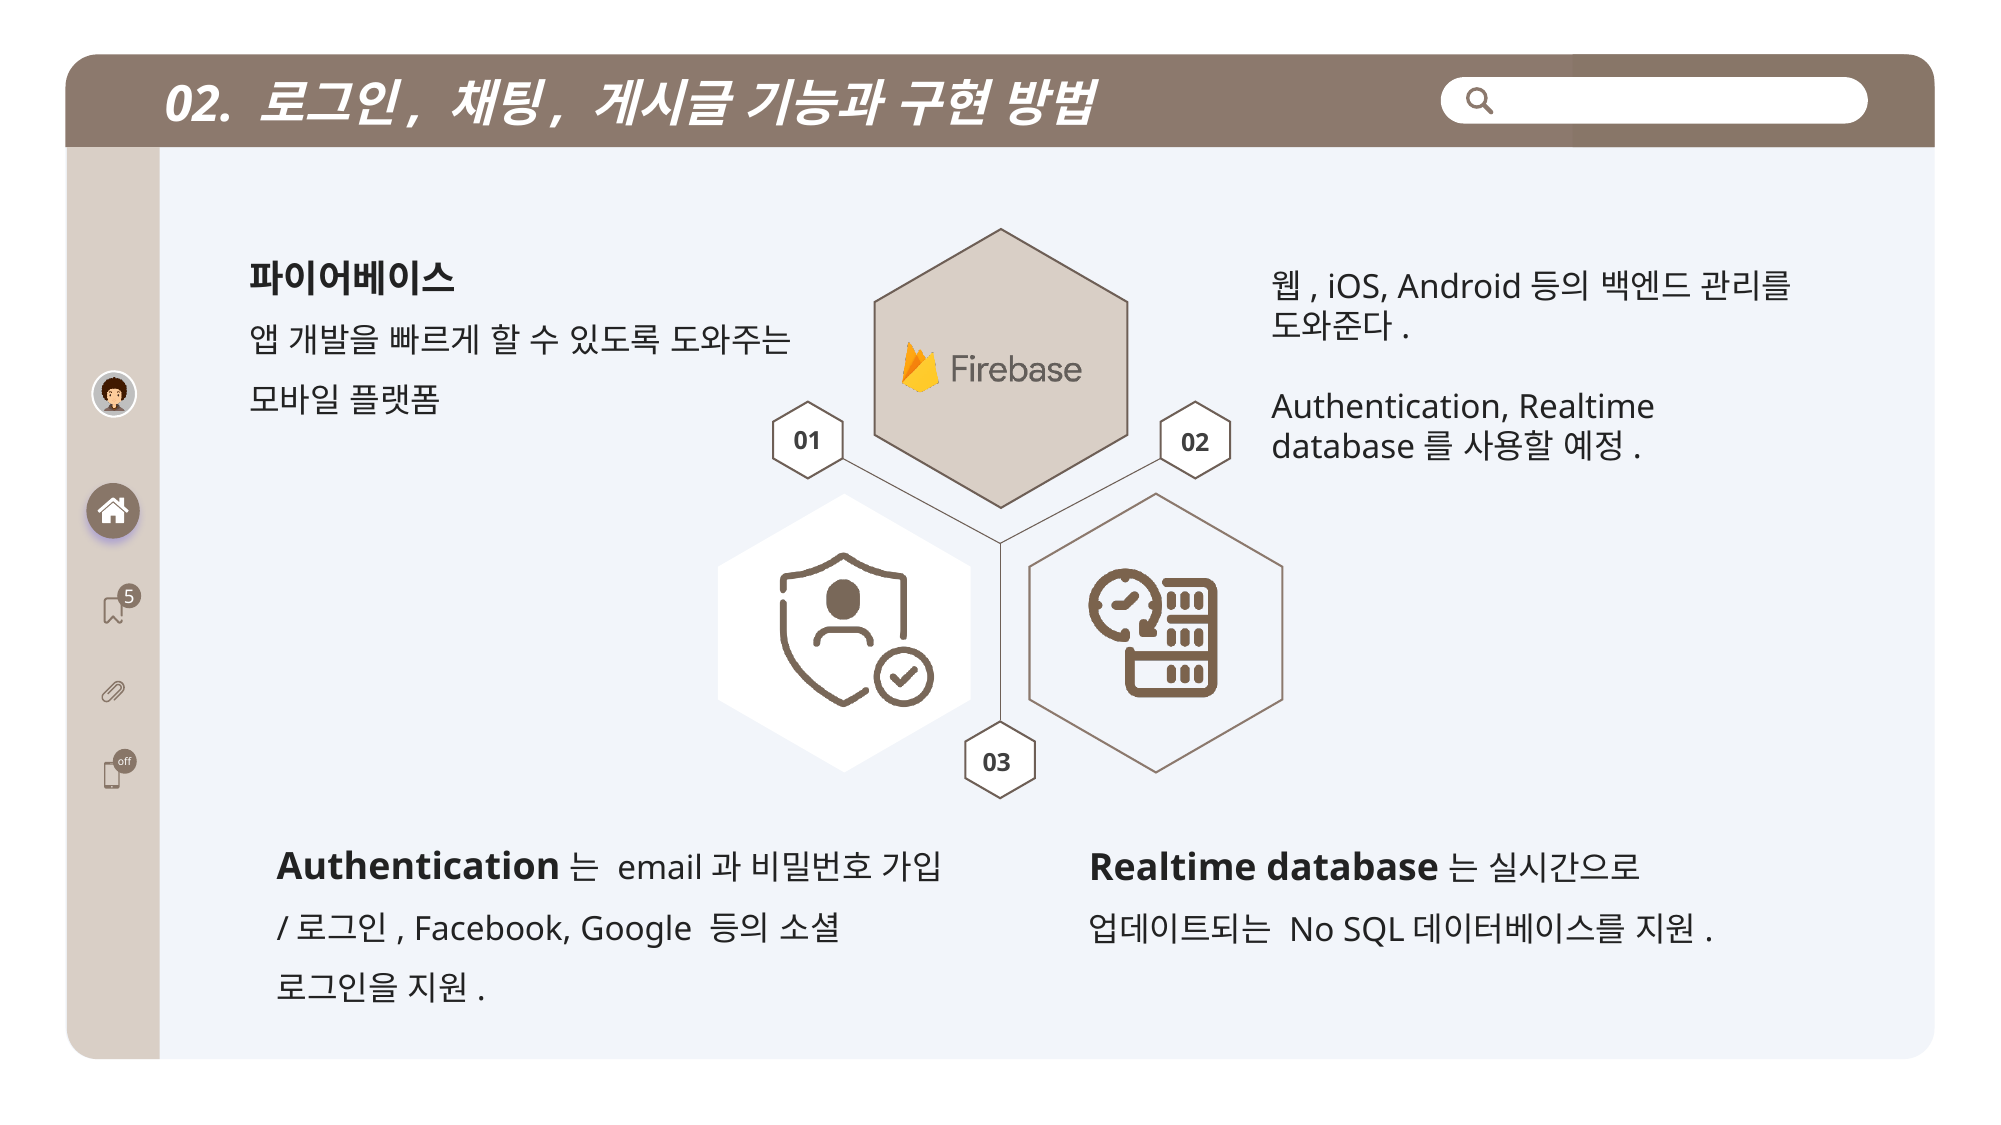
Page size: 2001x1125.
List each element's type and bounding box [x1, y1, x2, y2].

picture [776, 549, 937, 710]
picture [1079, 559, 1226, 706]
text_box [86, 371, 142, 789]
text_box [1000, 458, 1161, 544]
text_box [842, 458, 1000, 544]
text_box [65, 54, 1935, 1060]
picture [875, 327, 1108, 407]
